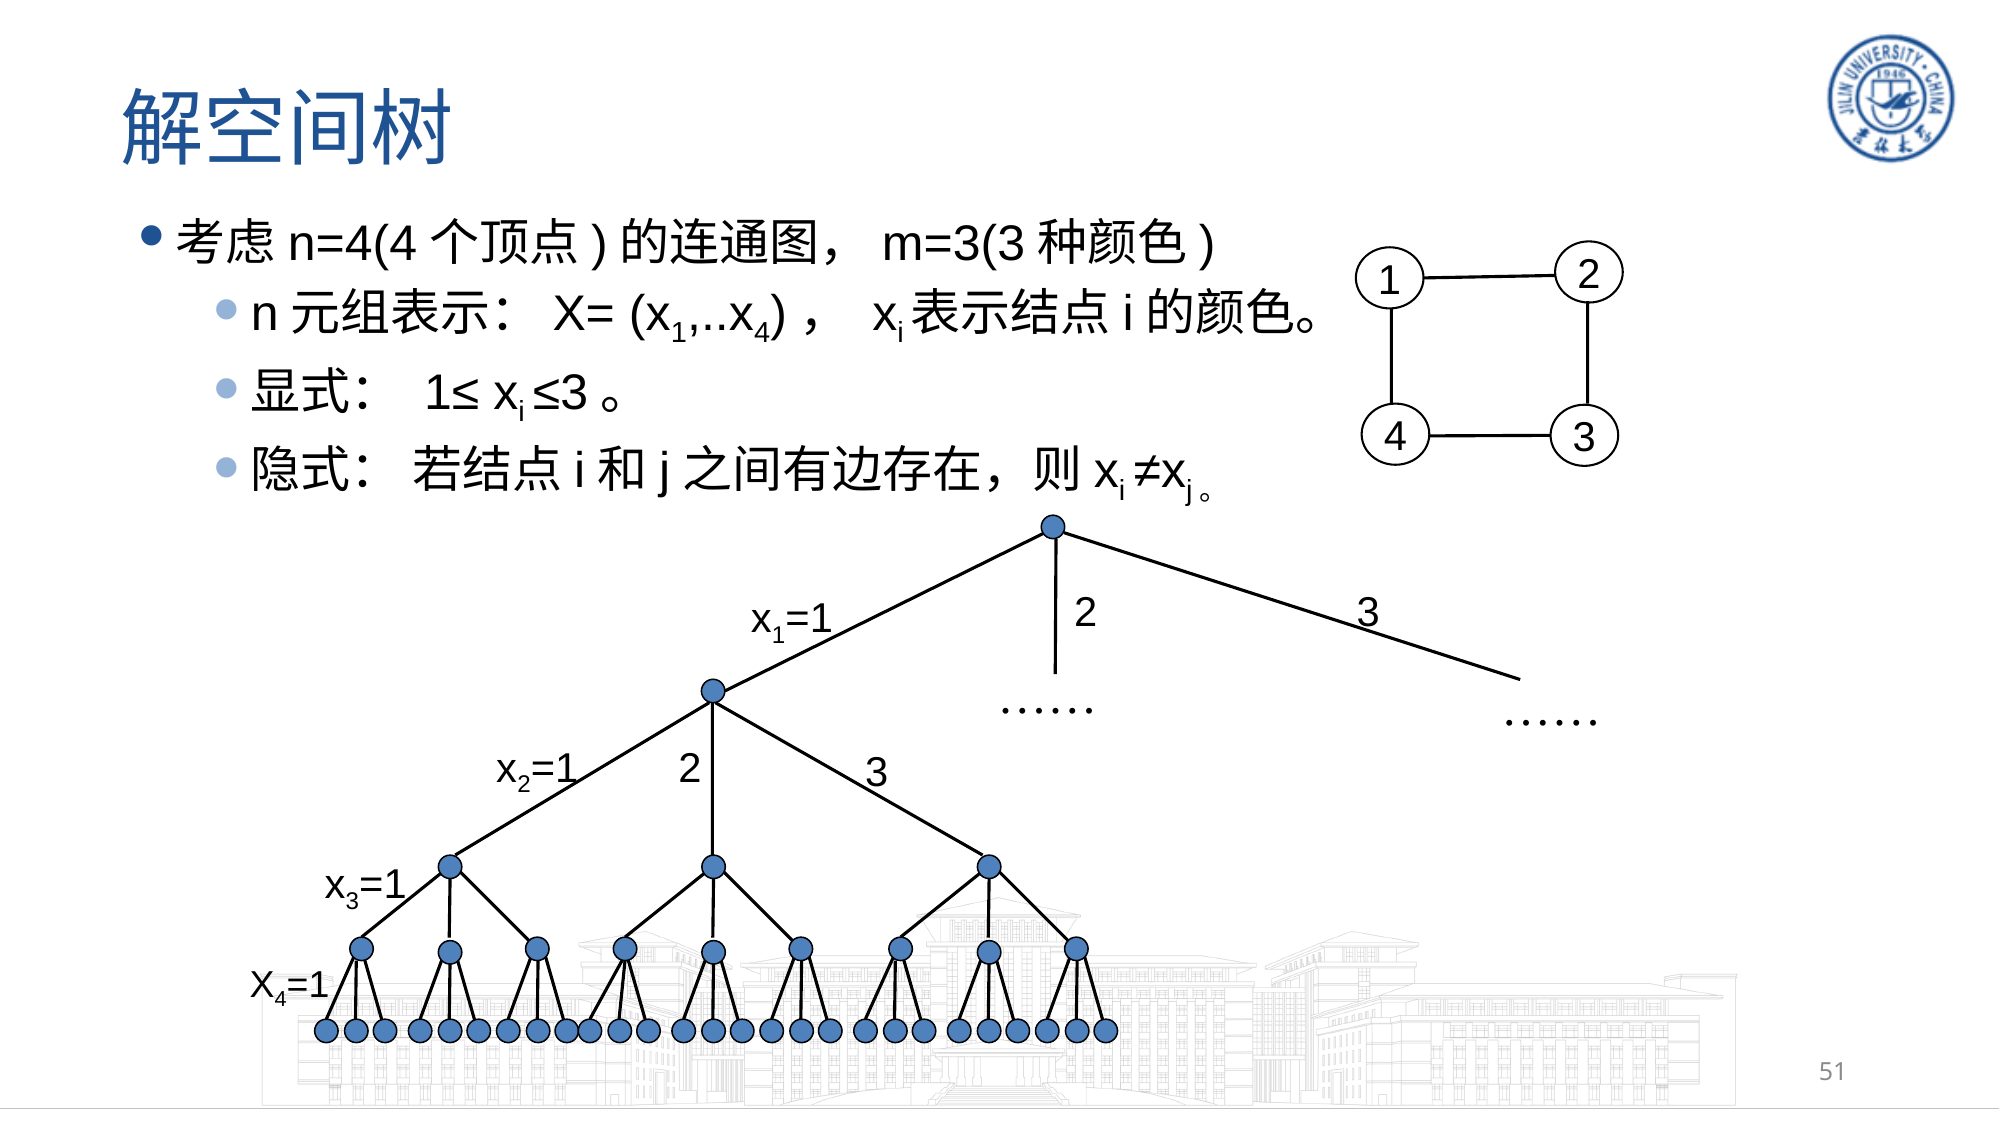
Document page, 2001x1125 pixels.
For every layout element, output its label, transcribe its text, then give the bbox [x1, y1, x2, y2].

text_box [234, 515, 1637, 1043]
slide_number 51 [1412, 1042, 1863, 1103]
picture [1824, 15, 1965, 173]
title 解空间树 [105, 18, 1456, 244]
table_cell [0, 897, 1999, 1109]
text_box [1355, 241, 1623, 466]
list 考虑n=4(4个顶点)的连通图，m=3(3种颜色) n元组表示：X= (x1,..x4)， xi表示结点i的颜色。 显式： 1≤ xi ≤3。 隐式： 若结点i和j之间有边存在，则xi ≠xj。 [123, 202, 1393, 539]
